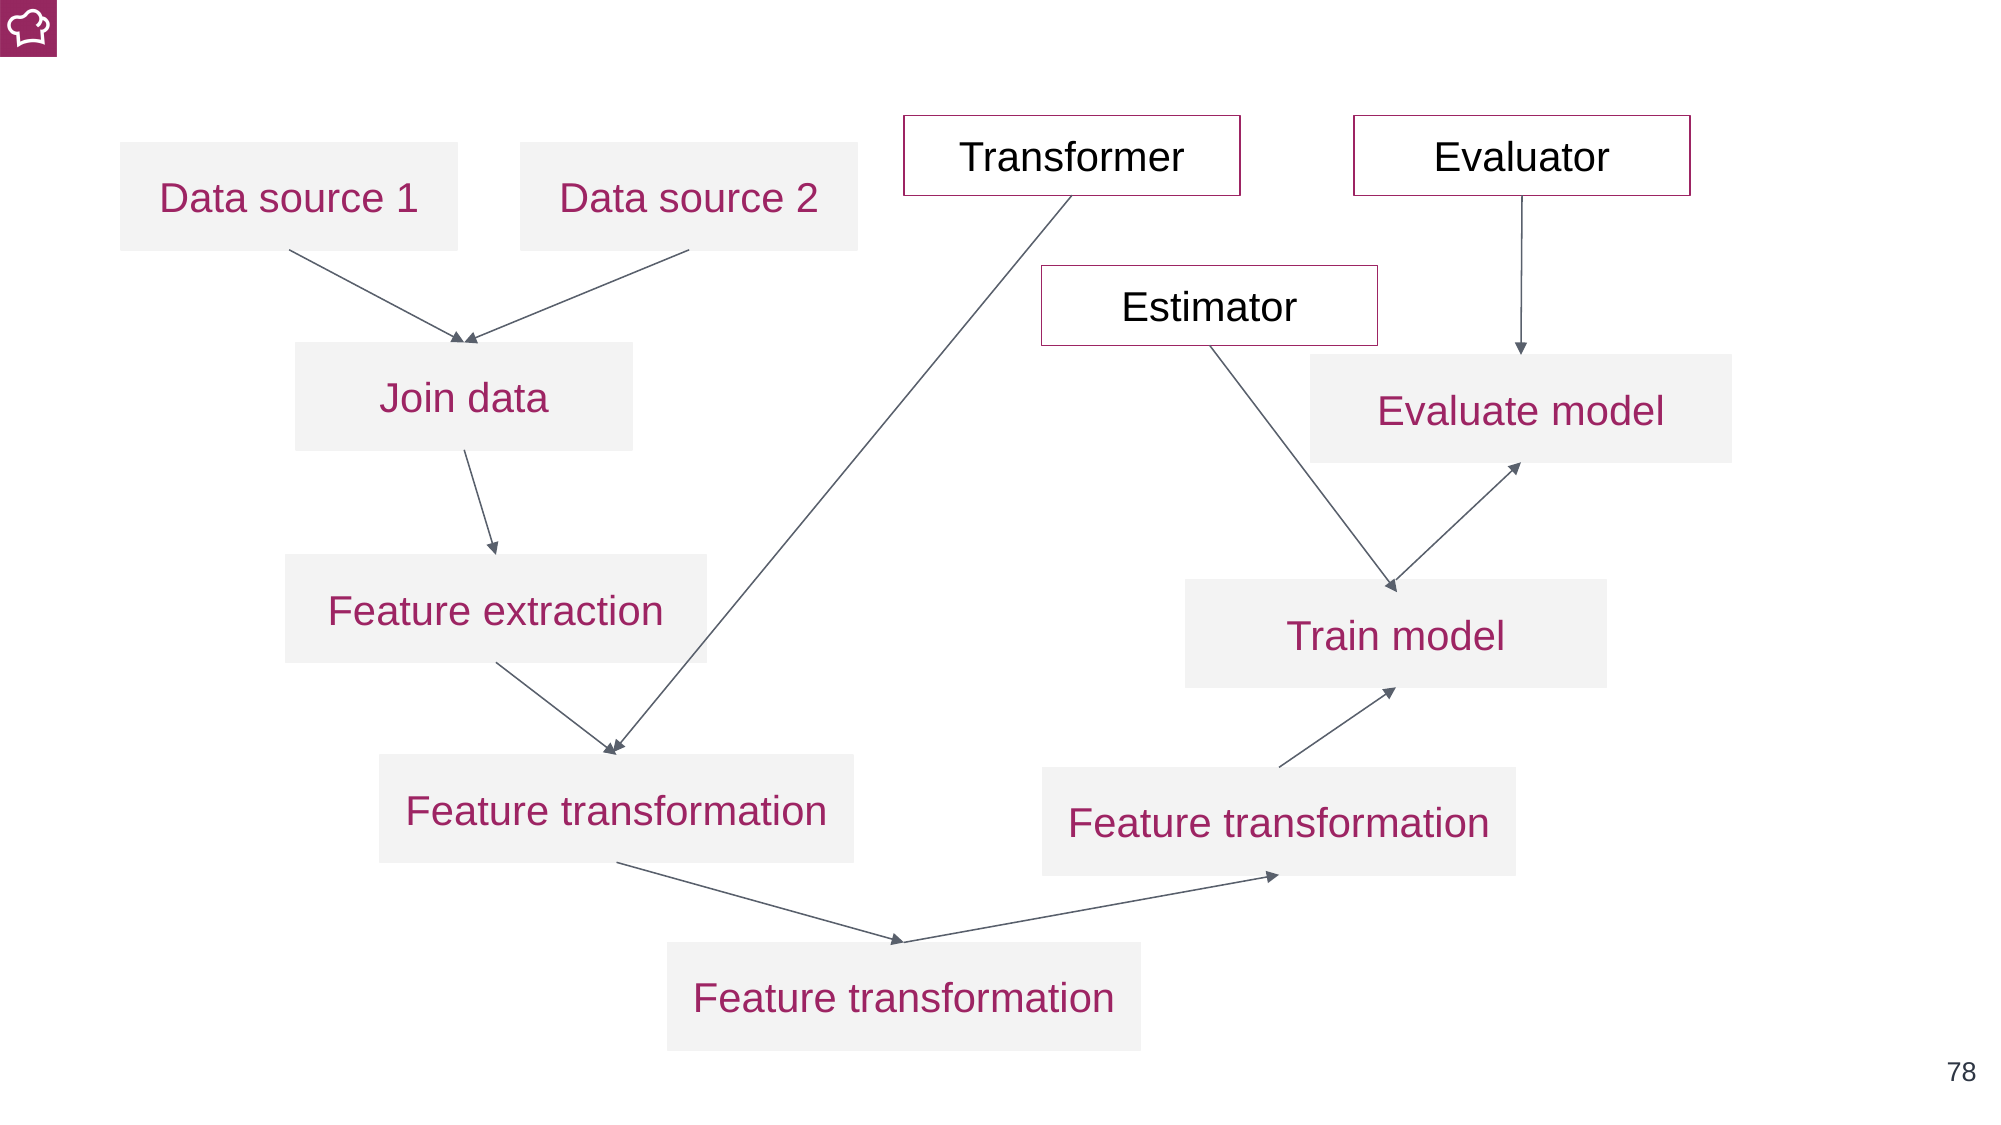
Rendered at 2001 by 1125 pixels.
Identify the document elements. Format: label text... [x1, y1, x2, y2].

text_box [1401, 462, 1522, 581]
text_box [463, 449, 497, 555]
text_box Evaluator [1353, 115, 1691, 196]
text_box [903, 874, 1280, 943]
slide_number ‹#› [1871, 1038, 1992, 1125]
text_box Feature transformation [379, 754, 854, 863]
text_box Join data [296, 352, 607, 450]
text_box Feature transformation [1042, 767, 1516, 875]
text_box Data source 1 [121, 142, 458, 250]
text_box Feature transformation [667, 952, 1141, 1050]
text_box Feature extraction [285, 554, 607, 663]
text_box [288, 249, 462, 343]
text_box Train model [1185, 579, 1607, 688]
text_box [1278, 687, 1397, 768]
picture [0, 0, 57, 57]
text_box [612, 195, 1073, 753]
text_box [463, 249, 607, 343]
text_box Evaluate model [1401, 354, 1732, 463]
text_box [495, 662, 608, 756]
text_box Estimator [1076, 265, 1378, 346]
text_box Data source 2 [521, 142, 858, 248]
text_box Transformer [903, 115, 1241, 196]
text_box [1209, 344, 1398, 593]
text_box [616, 862, 905, 943]
